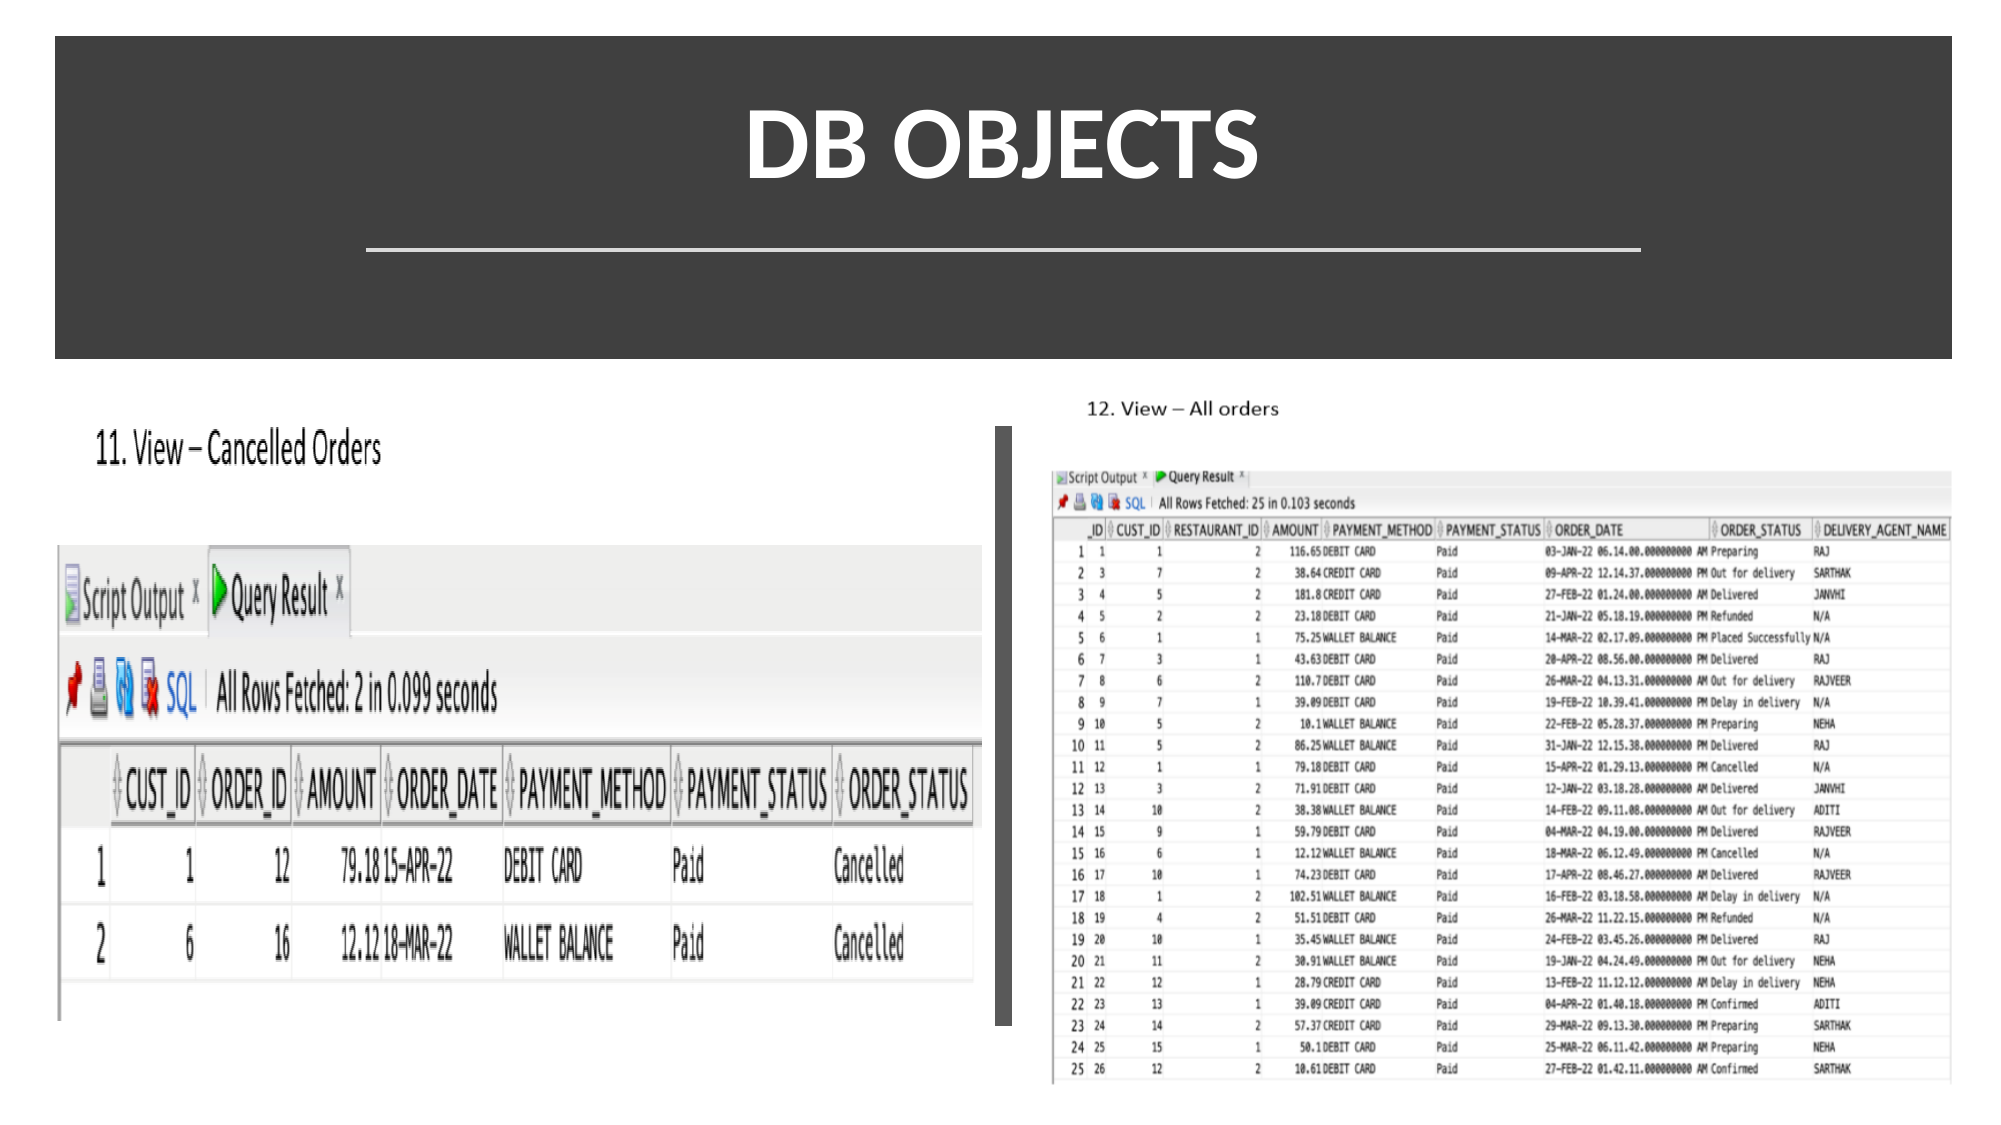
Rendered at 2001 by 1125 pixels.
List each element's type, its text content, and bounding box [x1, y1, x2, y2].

picture [1038, 392, 1962, 1092]
text_box DB OBJECTS [89, 71, 1917, 206]
picture [57, 392, 982, 1021]
text_box [64, 45, 1942, 350]
